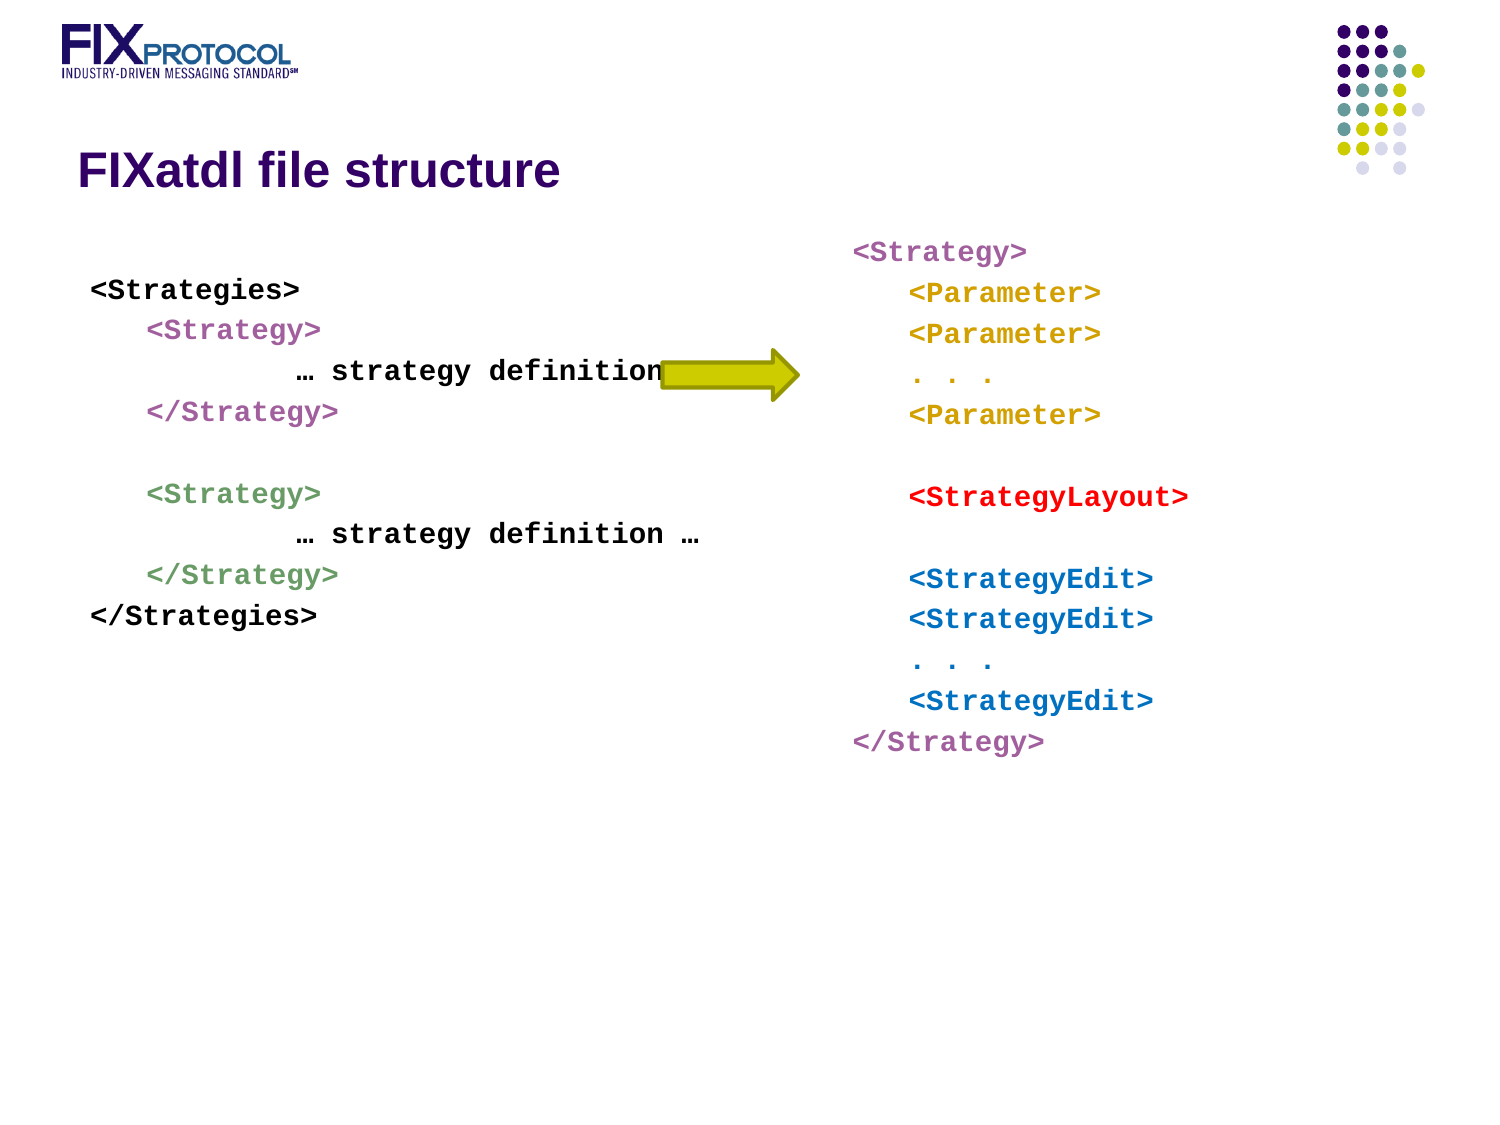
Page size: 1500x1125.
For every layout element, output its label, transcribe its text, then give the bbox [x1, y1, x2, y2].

title FIXatdl file structure [62, 112, 1301, 206]
list <Strategies> <Strategy> … strategy definition … </Strategy> <Strategy> … strategy definition … </Strategy> </Strategies> [74, 262, 726, 1056]
picture [62, 24, 298, 82]
text_box <Strategy> <Parameter> <Parameter> . . . <Parameter> <StrategyLayout> <StrategyEdit> <StrategyEdit> . . . <StrategyEdit> </Strategy> [837, 224, 1425, 644]
text_box [660, 348, 800, 402]
